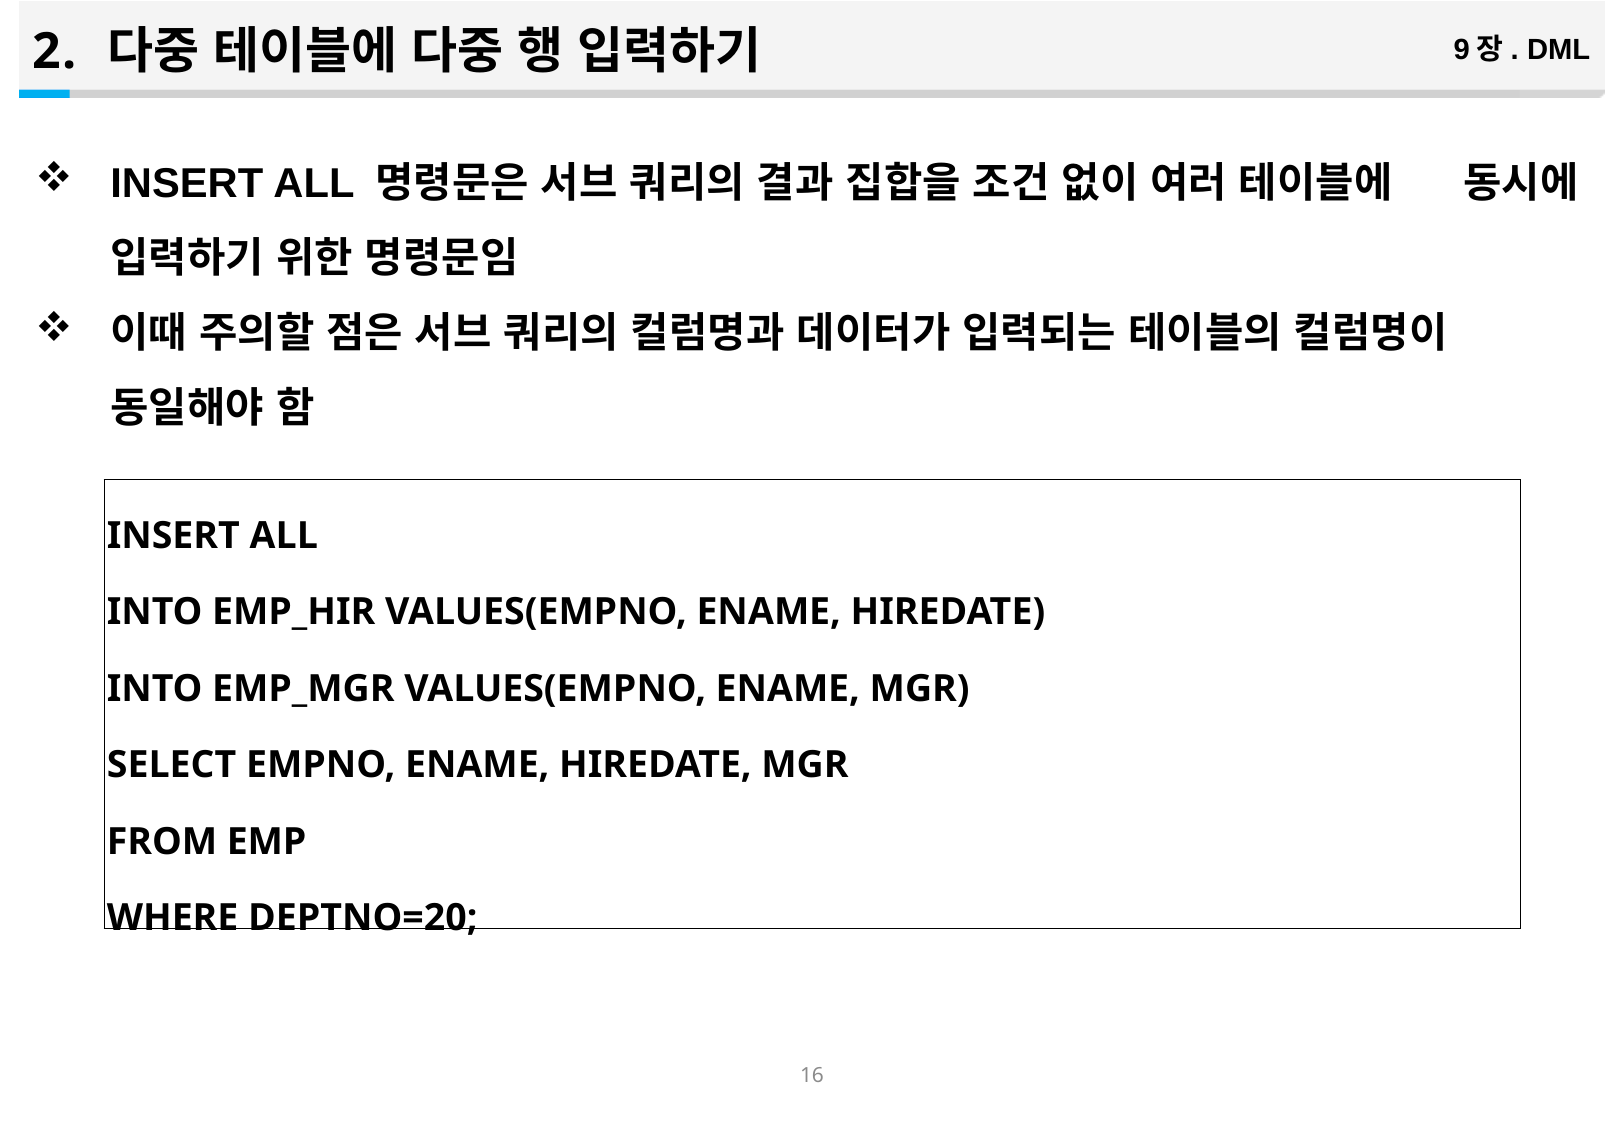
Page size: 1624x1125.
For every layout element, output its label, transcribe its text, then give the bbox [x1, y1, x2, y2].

table_header INSERT ALL INTO EMP_HIR VALUES(EMPNO, ENAME, HIREDATE) INTO EMP_MGR VALUES(EMPNO, ENAME, MGR) SELECT EMPNO, ENAME, HIREDATE, MGR FROM EMP WHERE DEPTNO=20; [105, 480, 1520, 928]
text_box INSERT ALL 명령문은 서브 쿼리의 결과 집합을 조건 없이 여러 테이블에 동시에 입력하기 위한 명령문임 이때 주의할 점은 서브 쿼리의 컬럼명과 데이터가 입력되는 테이블의 컬럼명이 동일해야 함 [20, 123, 1602, 589]
slide_number 15 [622, 1045, 1002, 1106]
text_box 9장. DML [1438, 22, 1605, 73]
picture [19, 1, 1605, 98]
list 다중 테이블에 다중 행 입력하기 [17, 11, 1379, 85]
